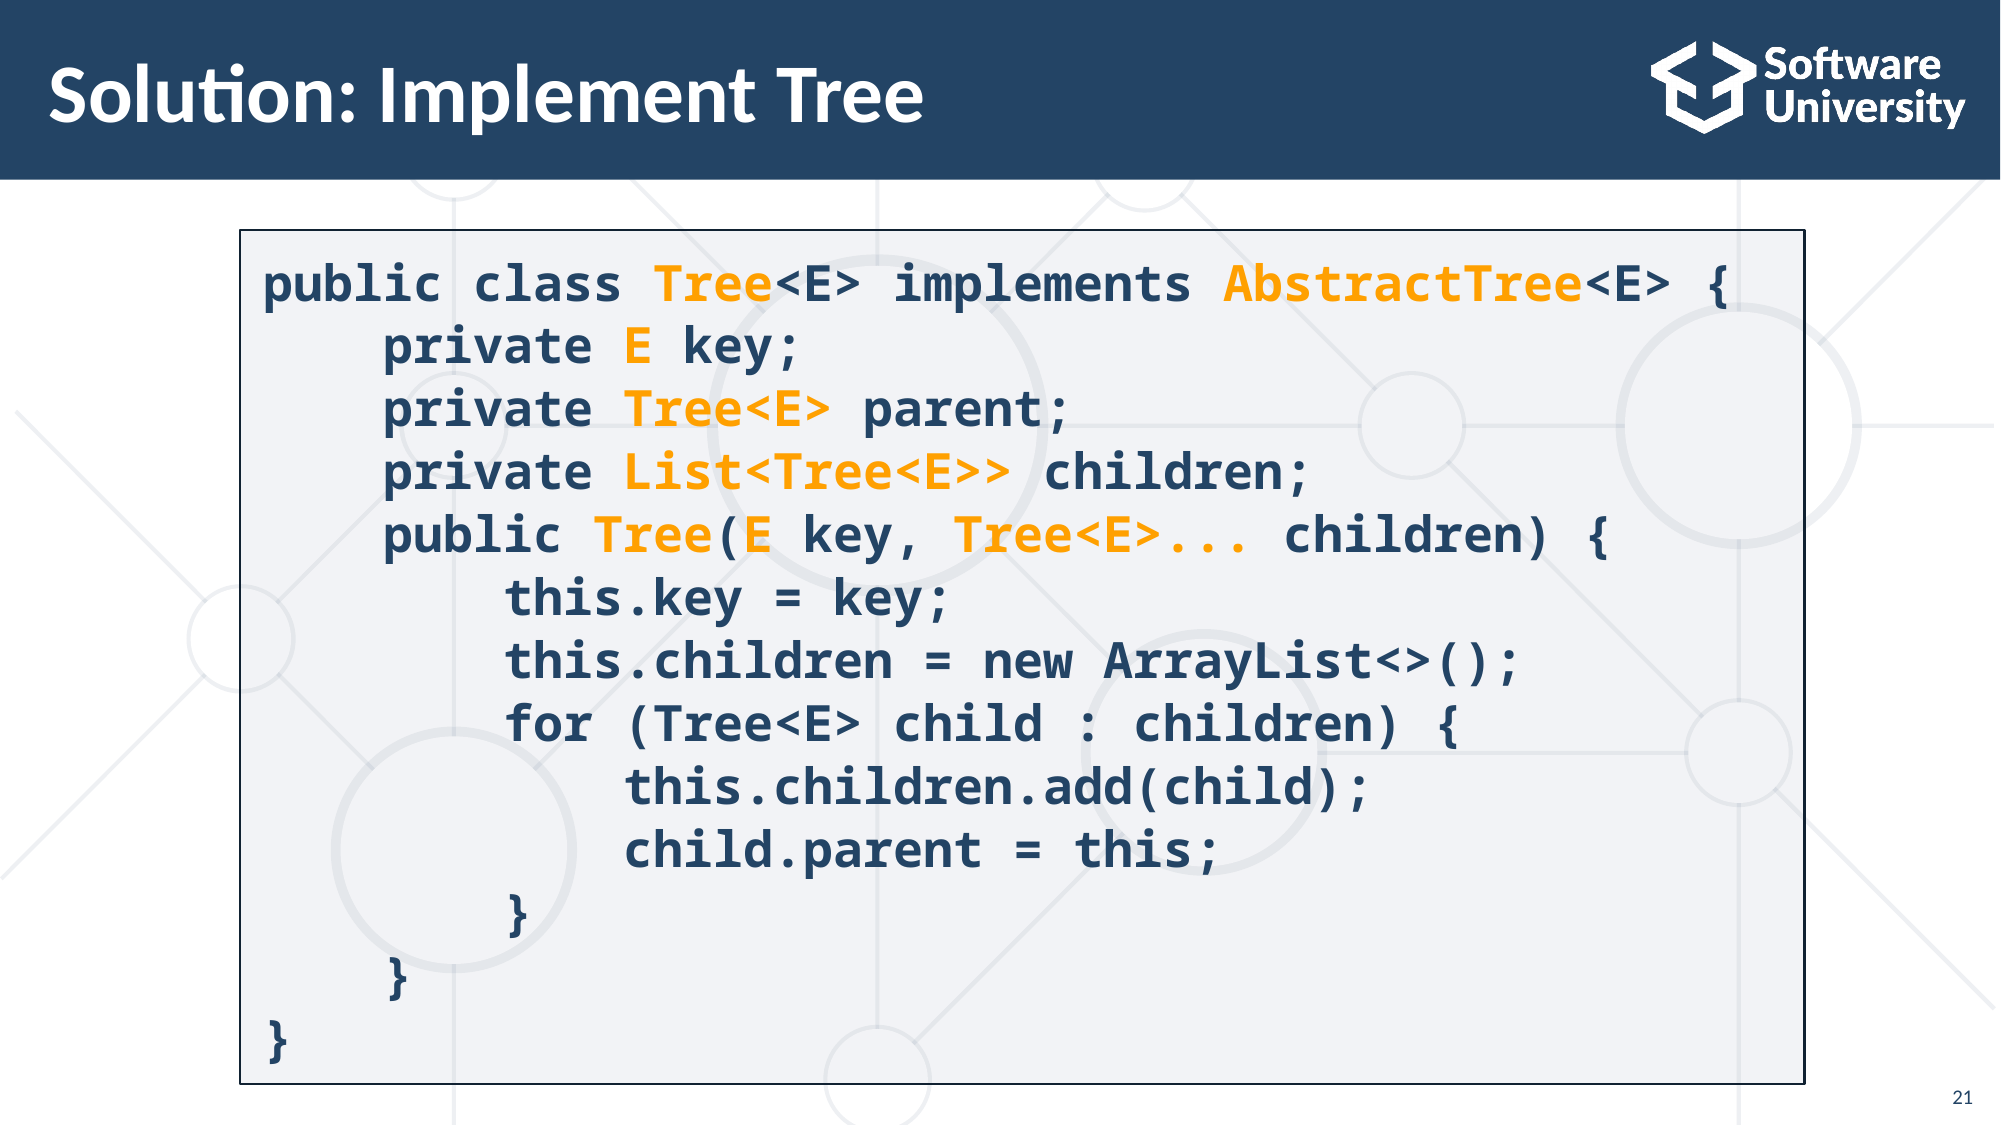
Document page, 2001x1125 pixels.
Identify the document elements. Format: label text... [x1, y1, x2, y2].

slide_number 21 [1927, 1067, 1989, 1117]
text_box public class Tree<E> implements AbstractTree<E> { private E key; private Tree<E> parent; private List<Tree<E>> children; public Tree(E key, Tree<E>... children) { this.key = key; this.children = new ArrayList<>(); for (Tree<E> child : children) { this.children.add(child); child.parent = this; } } } [239, 230, 1805, 1085]
title Solution: Implement Tree [31, 16, 1625, 162]
picture [1651, 41, 1966, 134]
